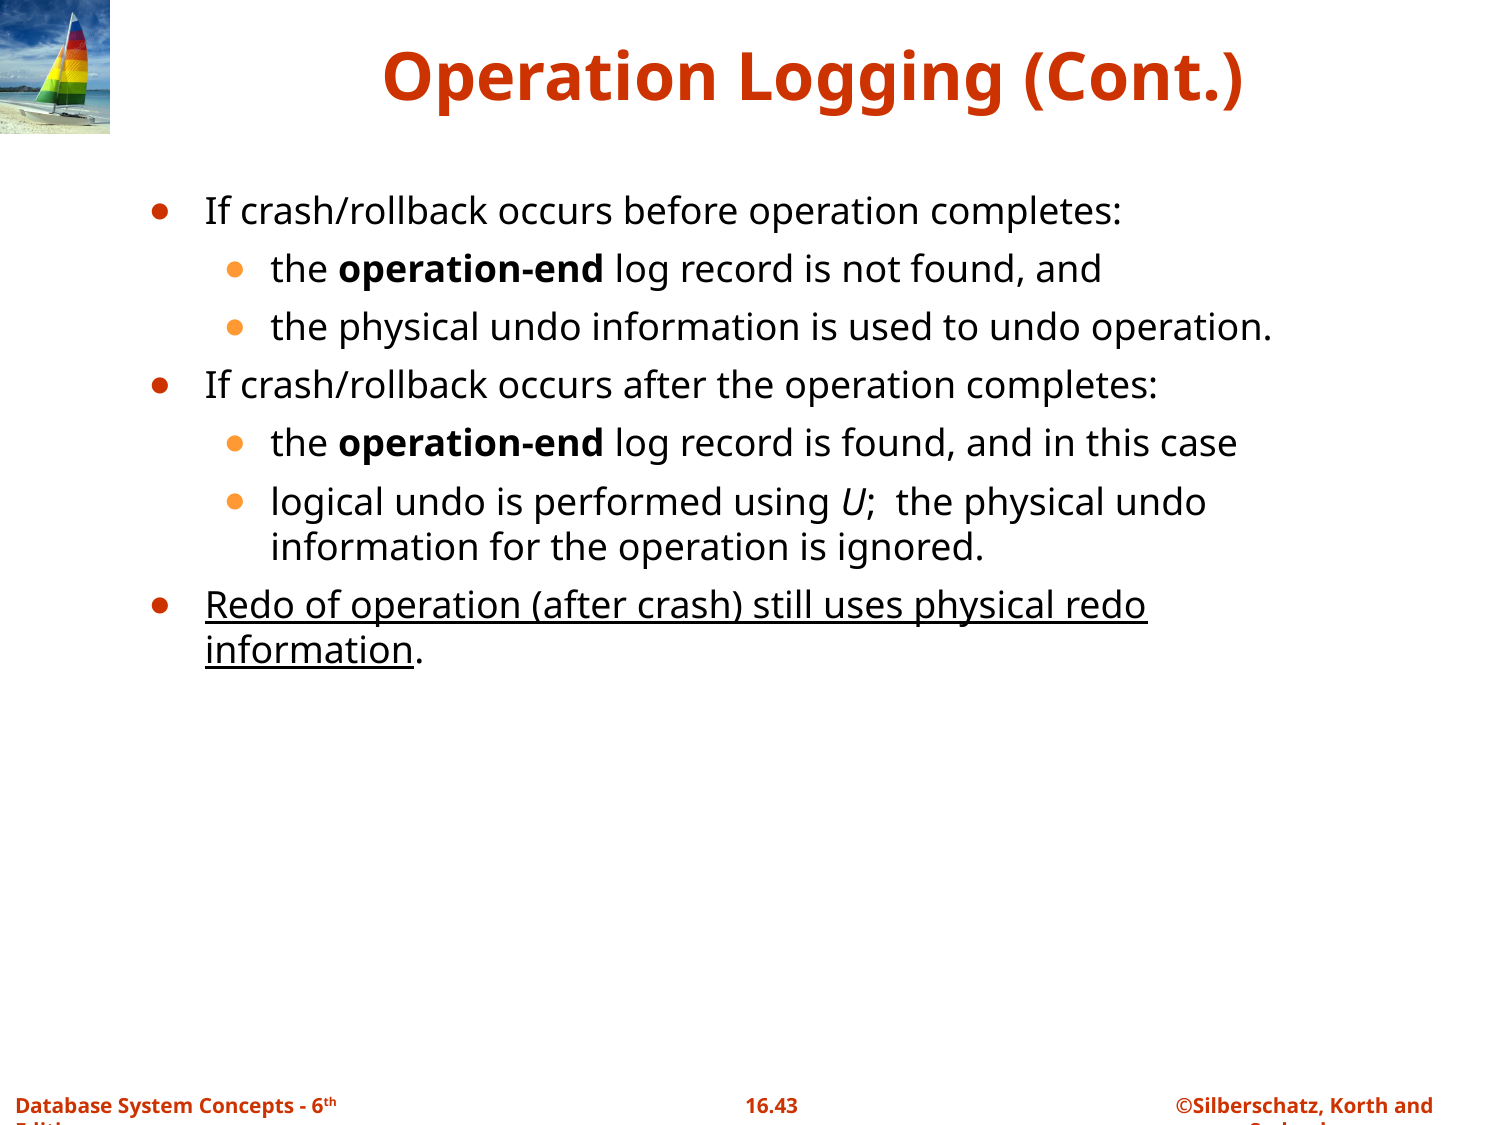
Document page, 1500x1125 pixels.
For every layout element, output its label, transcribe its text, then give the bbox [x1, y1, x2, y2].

title Operation Logging (Cont.) [126, 19, 1500, 122]
list If crash/rollback occurs before operation completes: the operation-end log record is not found, and the physical undo information is used to undo operation. If crash/rollback occurs after the operation completes: the operation-end log record is found, and in this case logical undo is performed using U; the physical undo information for the operation is ignored. Redo of operation (after crash) still uses physical redo information. [133, 179, 1391, 984]
picture [0, 0, 110, 134]
